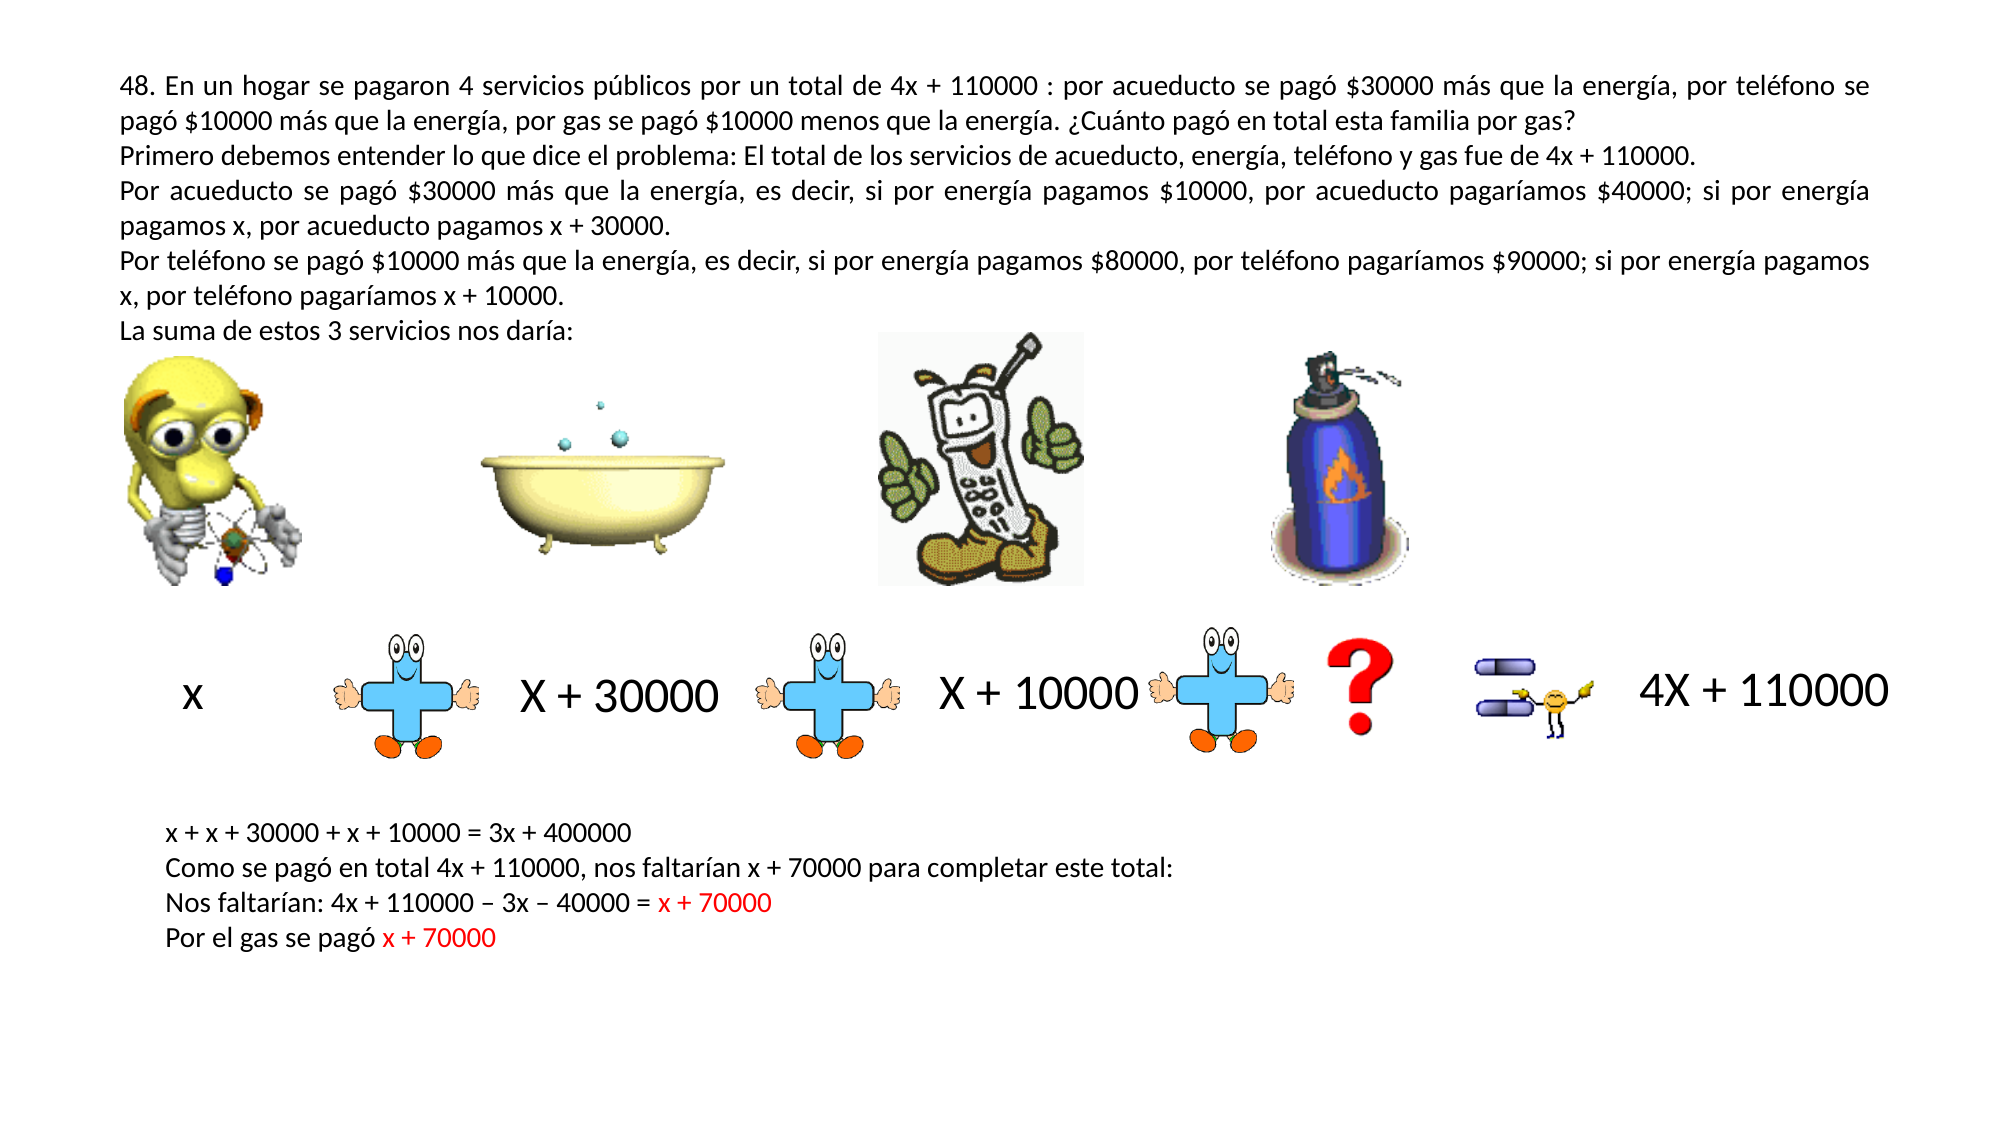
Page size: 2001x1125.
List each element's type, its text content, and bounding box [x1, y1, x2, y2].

picture [333, 634, 479, 759]
picture [755, 633, 900, 759]
picture [1271, 351, 1409, 586]
picture [1305, 627, 1624, 785]
text_box X + 10000 [924, 652, 1148, 728]
picture [124, 356, 302, 586]
picture [1148, 627, 1294, 753]
text_box x [167, 652, 219, 728]
text_box 48. En un hogar se pagaron 4 servicios públicos por un total de 4x + 110000 : por acueducto se pagó $30000 más que la energía, por teléfono se pagó $10000 más que la energía, por gas se pagó $10000 menos que la energía. ¿Cuánto pagó en total esta familia por gas? Primero debemos entender lo que dice el problema: El total de los servicios de acueducto, energía, teléfono y gas fue de 4x + 110000. Por acueducto se pagó $30000 más que la energía, es decir, si por energía pagamos $10000, por acueducto pagaríamos $40000; si por energía pagamos x, por acueducto pagamos x + 30000. Por teléfono se pagó $10000 más que la energía, es decir, si por energía pagamos $80000, por teléfono pagaríamos $90000; si por energía pagamos x, por teléfono pagaríamos x + 10000. La suma de estos 3 servicios nos daría: [104, 58, 1887, 354]
text_box 4X + 110000 [1625, 648, 1906, 724]
picture [474, 356, 736, 566]
text_box x + x + 30000 + x + 10000 = 3x + 400000 Como se pagó en total 4x + 110000, nos faltarían x + 70000 para completar este total: Nos faltarían: 4x + 110000 – 3x – 40000 = x + 70000 Por el gas se pagó x + 70000 [150, 805, 1209, 961]
picture [878, 332, 1084, 586]
text_box X + 30000 [505, 654, 736, 730]
